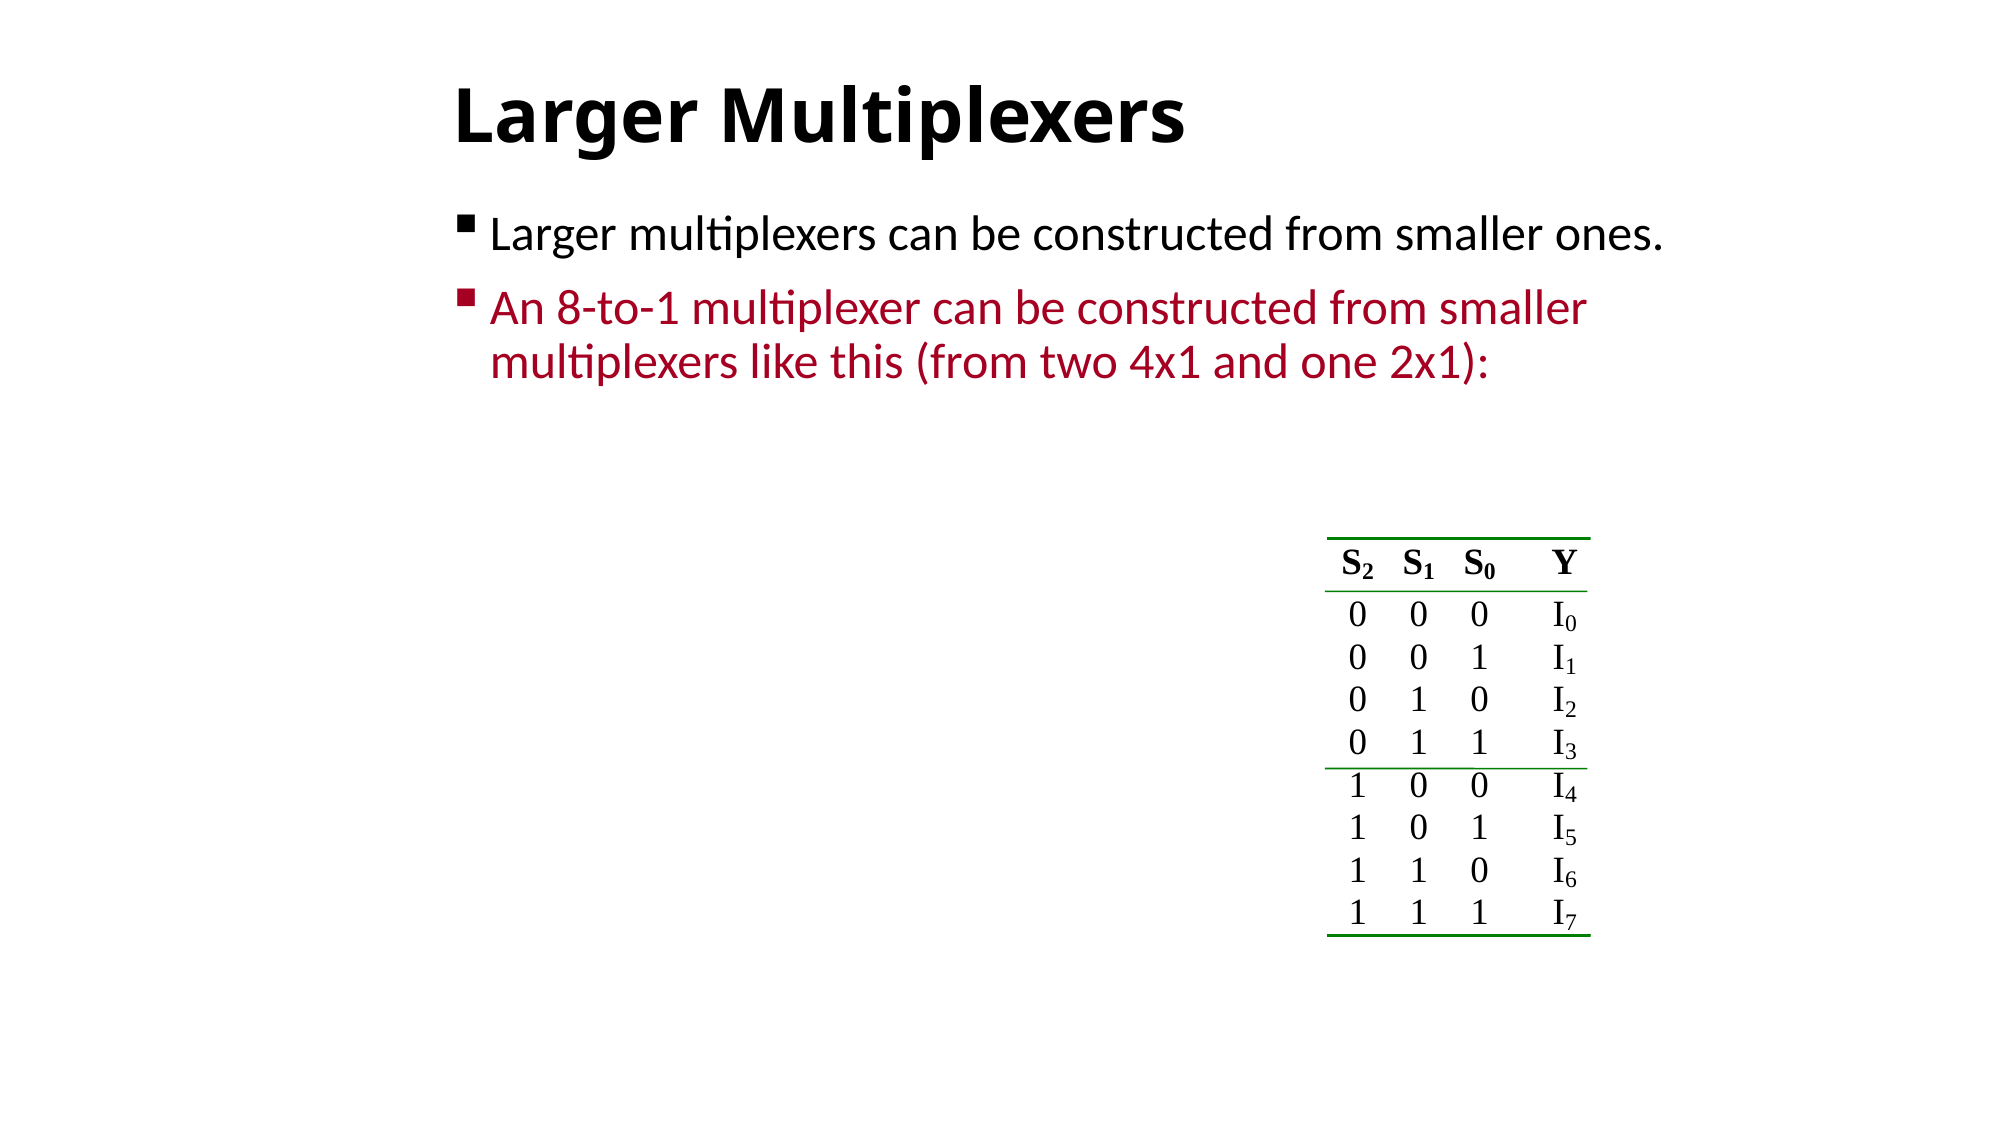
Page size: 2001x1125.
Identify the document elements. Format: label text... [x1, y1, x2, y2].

list Larger multiplexers can be constructed from smaller ones. An 8-to-1 multiplexer can be constructed from smaller multiplexers like this (from two 4x1 and one 2x1): [437, 200, 1713, 538]
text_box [1312, 537, 1591, 964]
title Larger Multiplexers [437, 24, 1713, 200]
